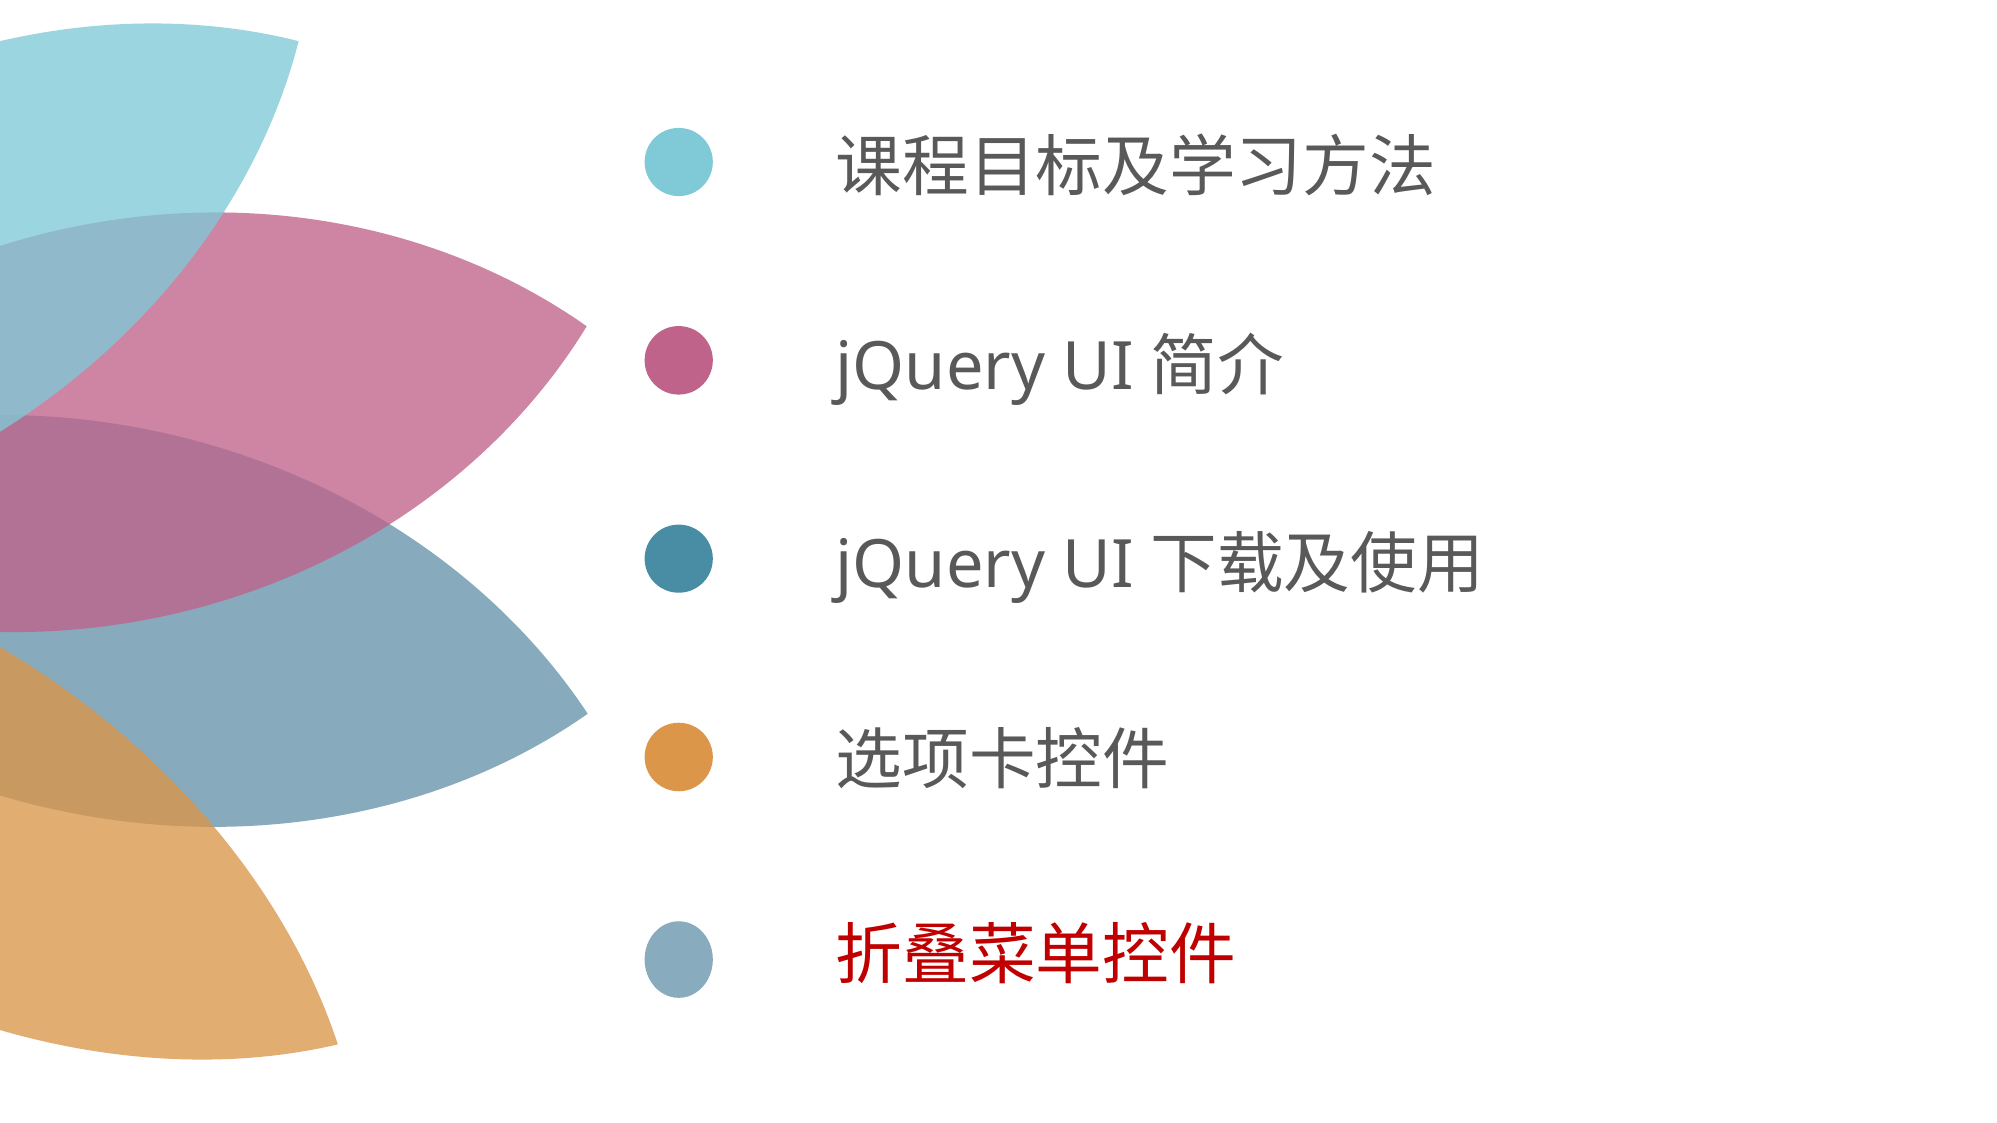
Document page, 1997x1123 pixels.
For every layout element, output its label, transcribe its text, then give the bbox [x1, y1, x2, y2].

text_box jQuery UI下载及使用 [820, 513, 1530, 609]
text_box 课程目标及学习方法 [820, 116, 1530, 212]
text_box 折叠菜单控件 [820, 904, 1530, 1000]
text_box jQuery UI简介 [820, 315, 1530, 410]
text_box 选项卡控件 [820, 709, 1530, 804]
